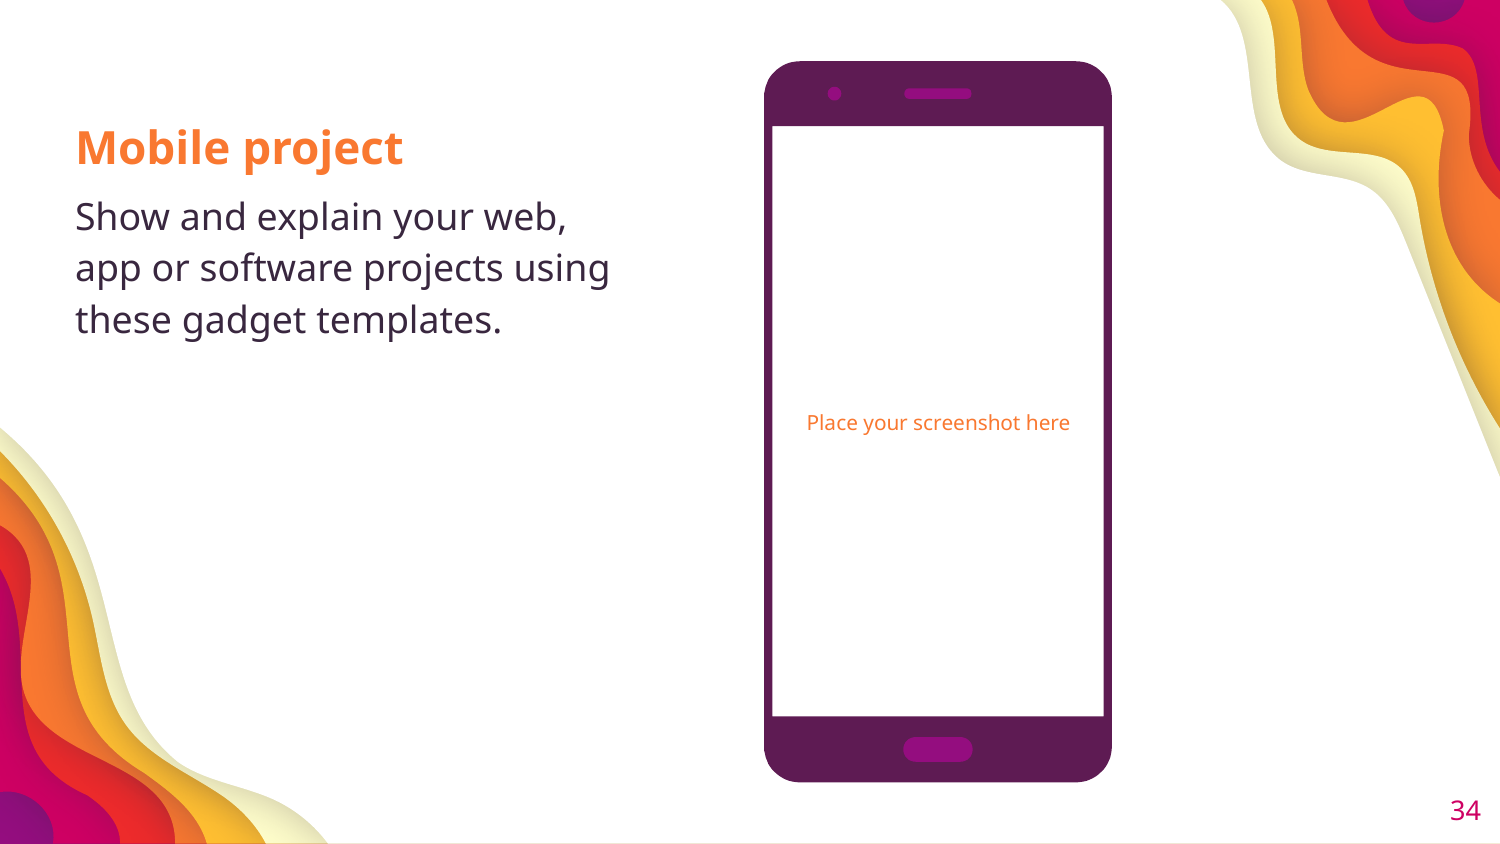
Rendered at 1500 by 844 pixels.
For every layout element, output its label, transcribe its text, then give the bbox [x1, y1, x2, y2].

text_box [763, 60, 1113, 783]
slide_number 34 [1391, 779, 1482, 844]
list Mobile project Show and explain your web, app or software projects using these gadget templates. [75, 110, 641, 378]
